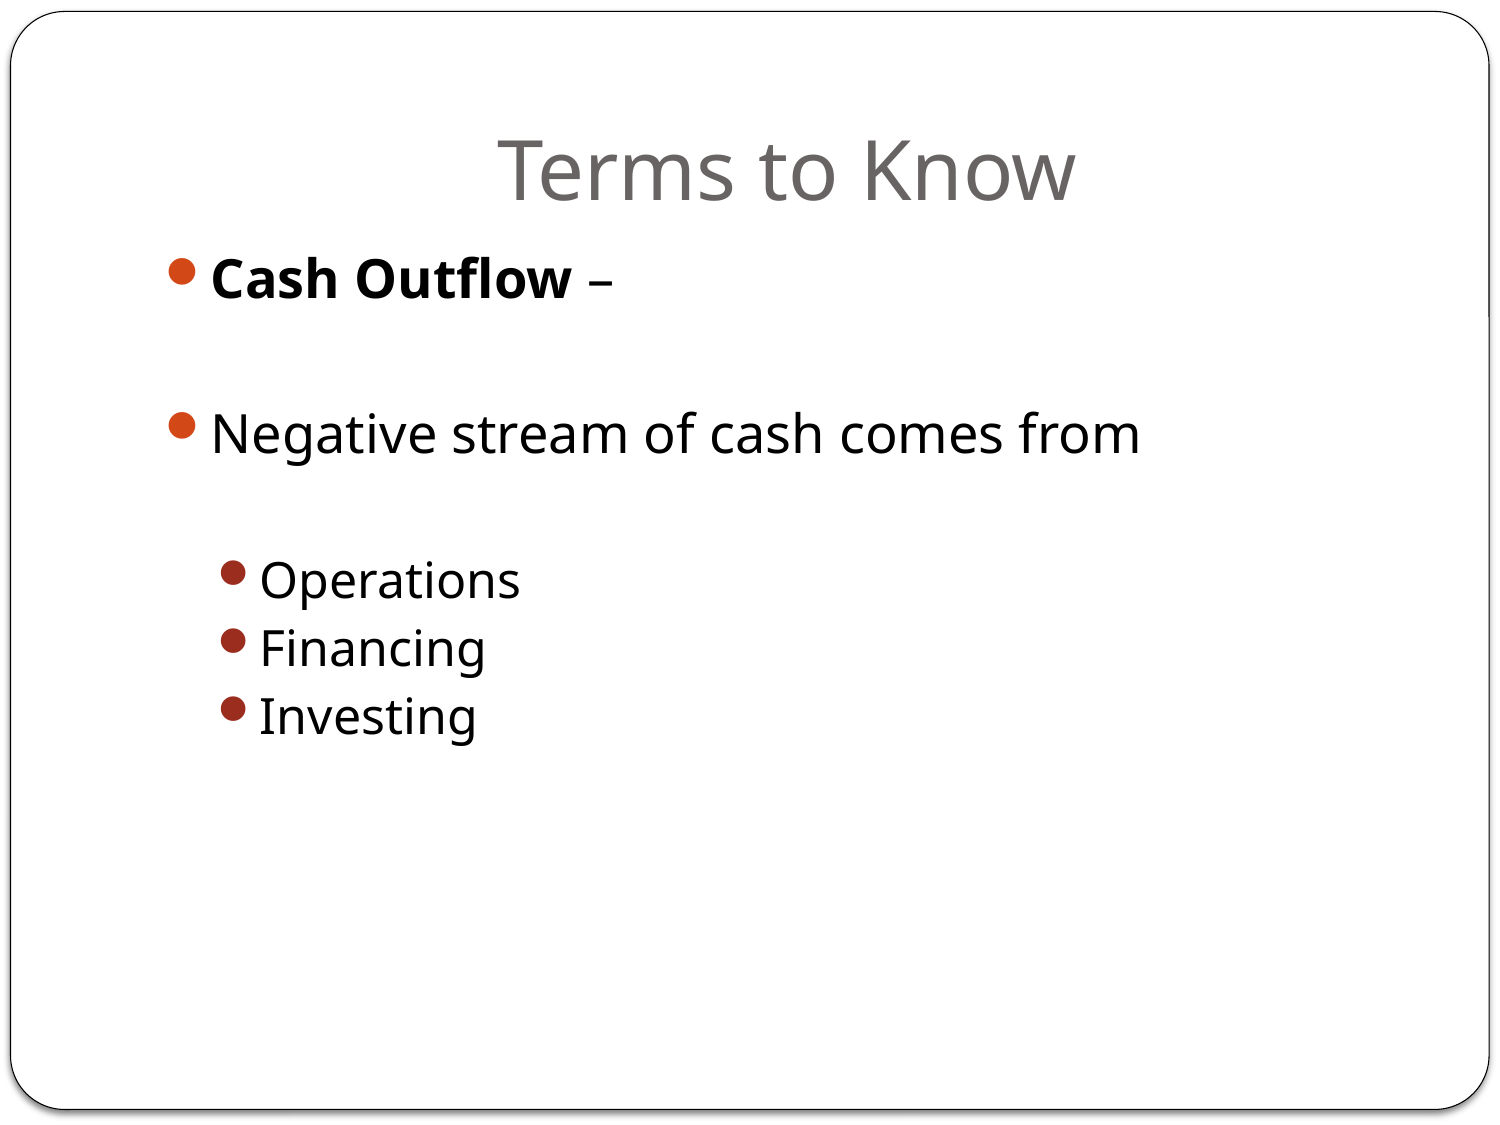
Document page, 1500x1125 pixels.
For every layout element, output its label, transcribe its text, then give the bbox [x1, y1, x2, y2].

title Terms to Know [150, 45, 1425, 233]
list Cash Outflow – Negative stream of cash comes from Operations Financing Investing [150, 237, 1425, 988]
